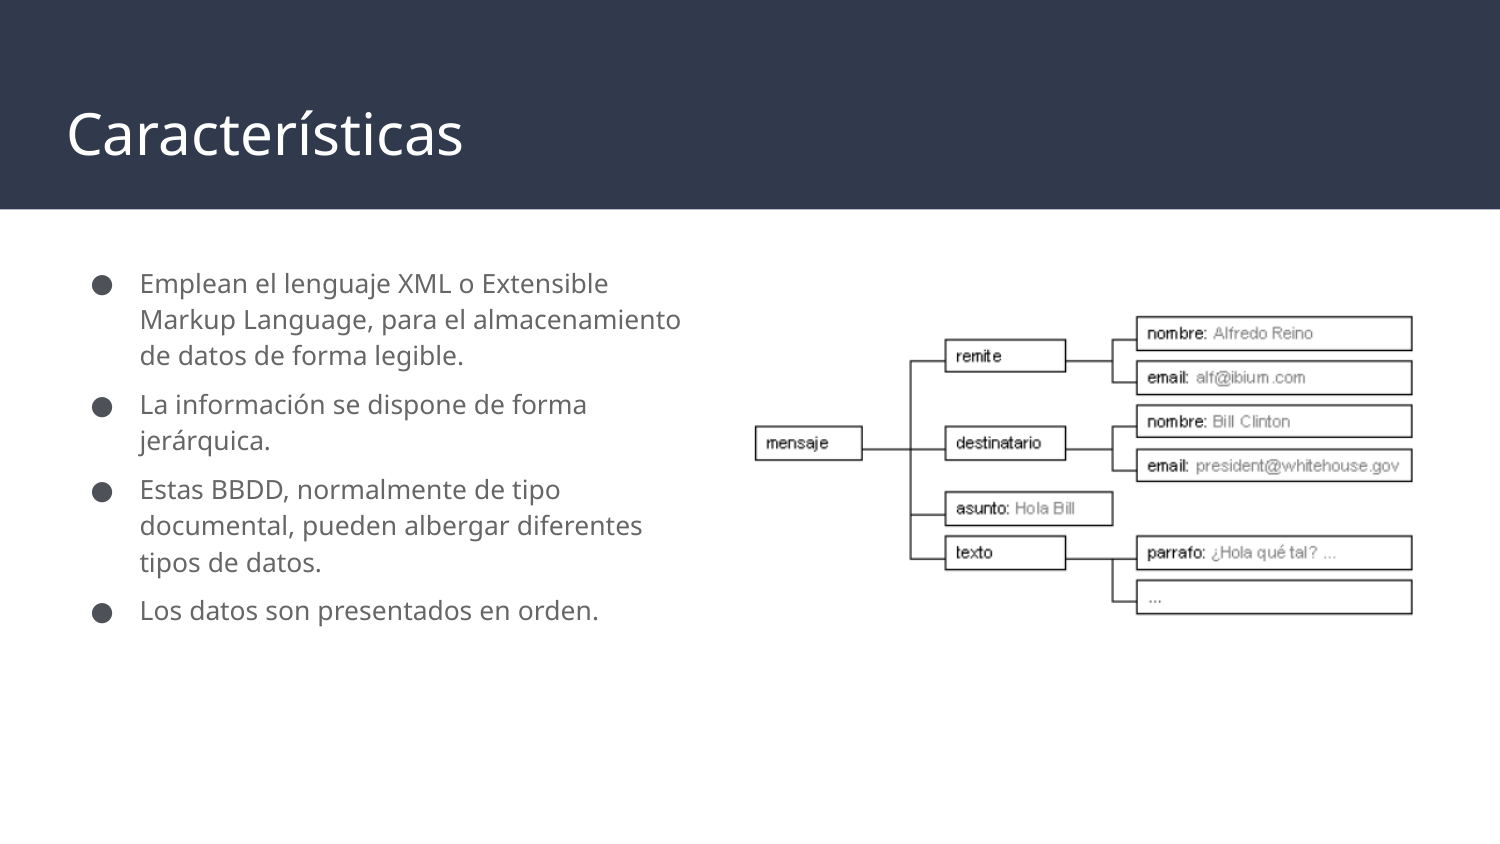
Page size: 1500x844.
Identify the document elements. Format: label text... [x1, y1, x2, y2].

picture [749, 306, 1419, 618]
title Características [51, 82, 1449, 185]
list Emplean el lenguaje XML o Extensible Markup Language, para el almacenamiento de datos de forma legible. La información se dispone de forma jerárquica. Estas BBDD, normalmente de tipo documental, pueden albergar diferentes tipos de datos. Los datos son presentados en orden. [51, 247, 708, 678]
